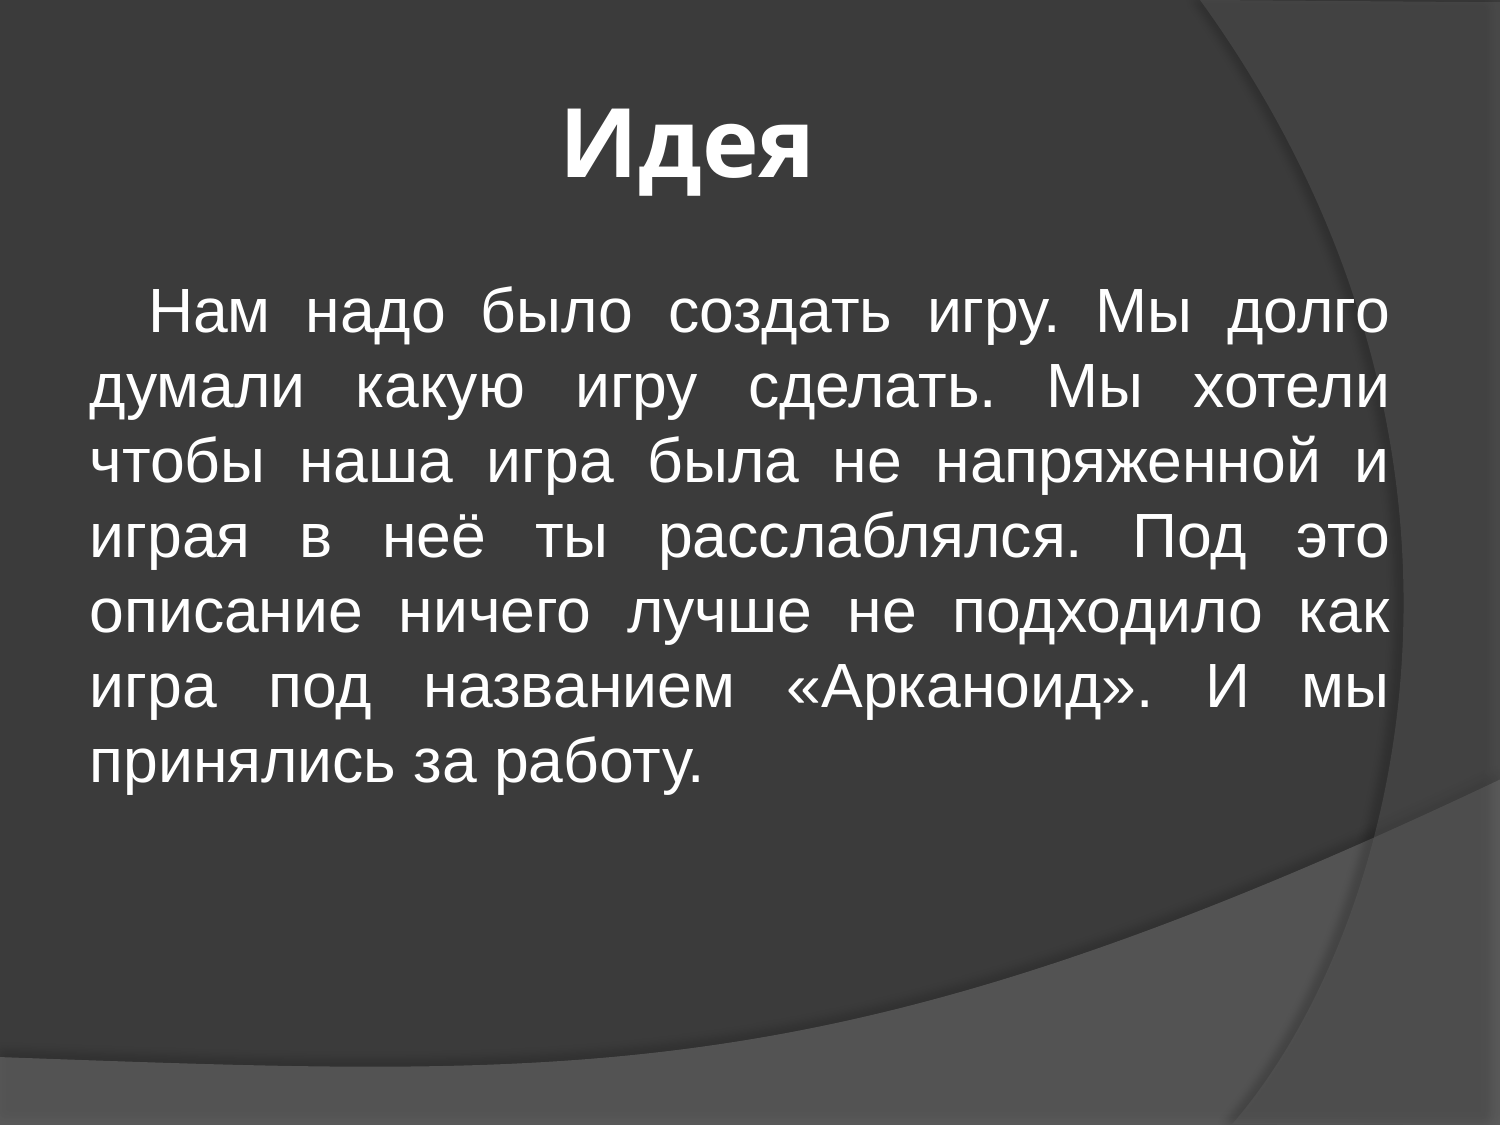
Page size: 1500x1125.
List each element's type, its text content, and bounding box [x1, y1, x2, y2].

title Идея [75, 45, 1300, 233]
list Нам надо было создать игру. Мы долго думали какую игру сделать. Мы хотели чтобы наша игра была не напряженной и играя в неё ты расслаблялся. Под это описание ничего лучше не подходило как игра под названием «Арканоид». И мы принялись за работу. [75, 262, 1407, 1005]
